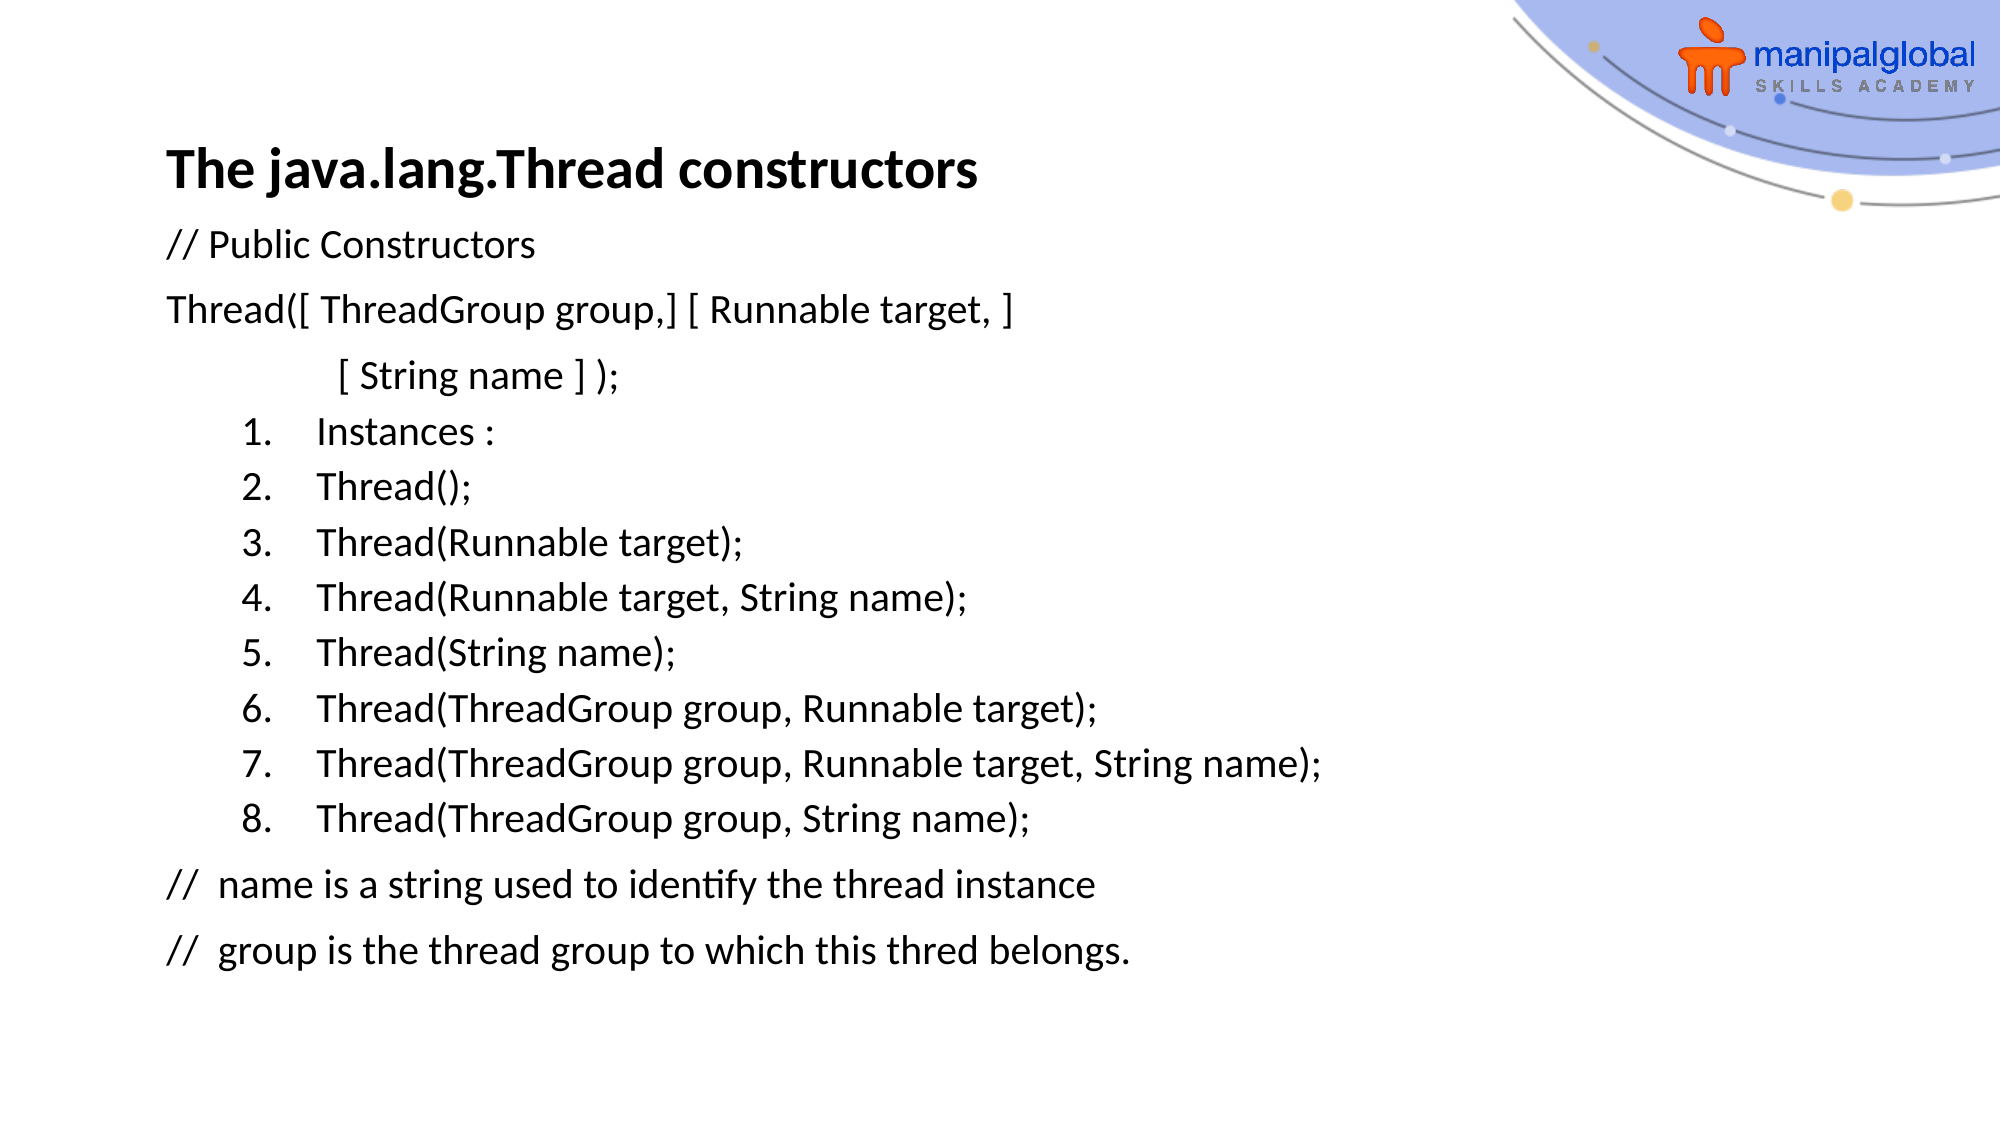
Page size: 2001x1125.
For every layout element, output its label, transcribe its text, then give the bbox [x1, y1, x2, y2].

subtitle The java.lang.Thread constructors // Public Constructors Thread([ ThreadGroup group,] [ Runnable target, ] [ String name ] ); Instances : Thread(); Thread(Runnable target); Thread(Runnable target, String name); Thread(String name); Thread(ThreadGroup group, Runnable target); Thread(ThreadGroup group, Runnable target, String name); Thread(ThreadGroup group, String name); // name is a string used to identify the thread instance // group is the thread group to which this thred belongs. [151, 130, 1861, 1033]
picture [0, 0, 2000, 1125]
